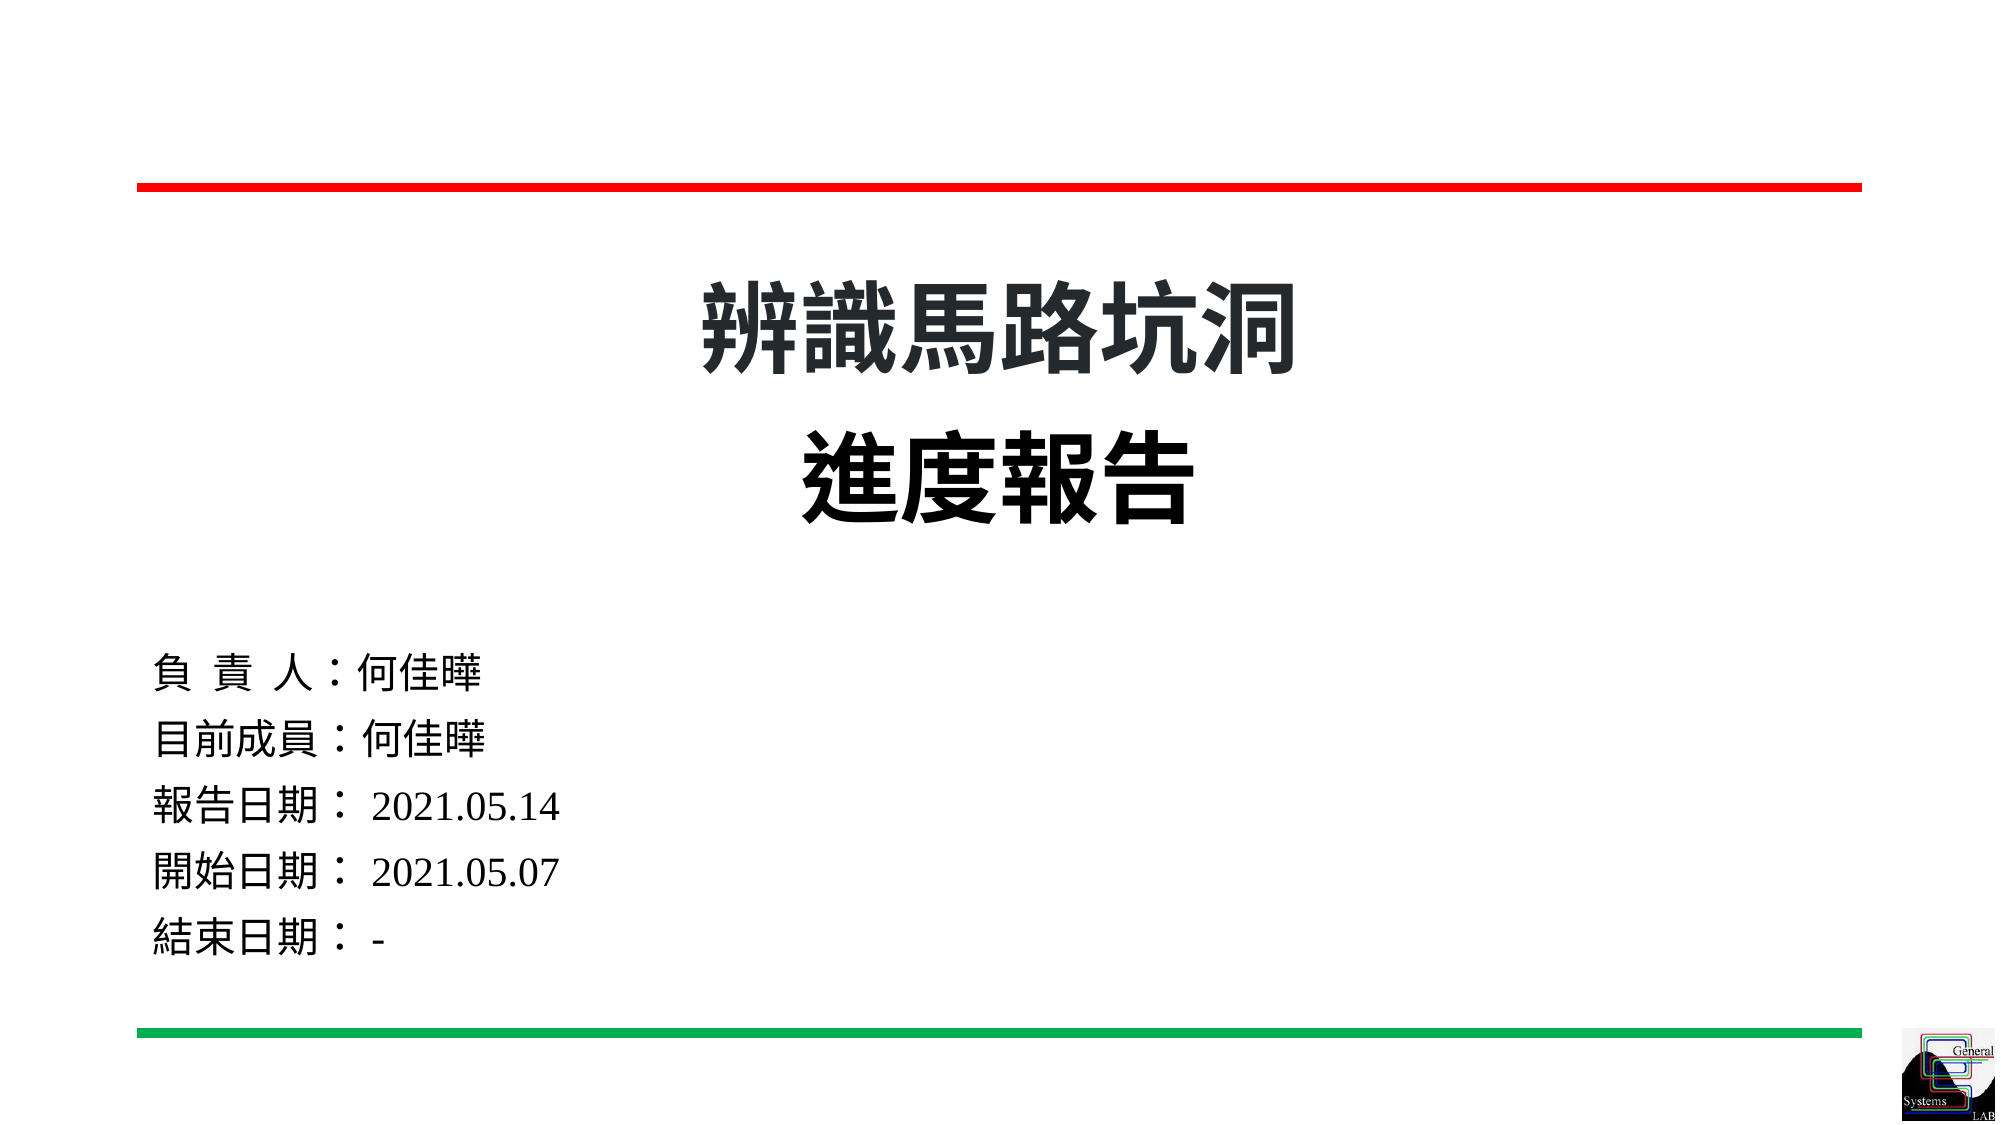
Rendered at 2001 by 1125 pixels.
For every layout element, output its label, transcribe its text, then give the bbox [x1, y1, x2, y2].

picture [1902, 1028, 1995, 1121]
title 辨識馬路坑洞 進度報告 [137, 227, 1863, 645]
subtitle 負 責 人：何佳曄 目前成員：何佳曄 報告日期：2021.05.14 開始日期：2021.05.07 結束日期：- [137, 645, 1863, 1027]
